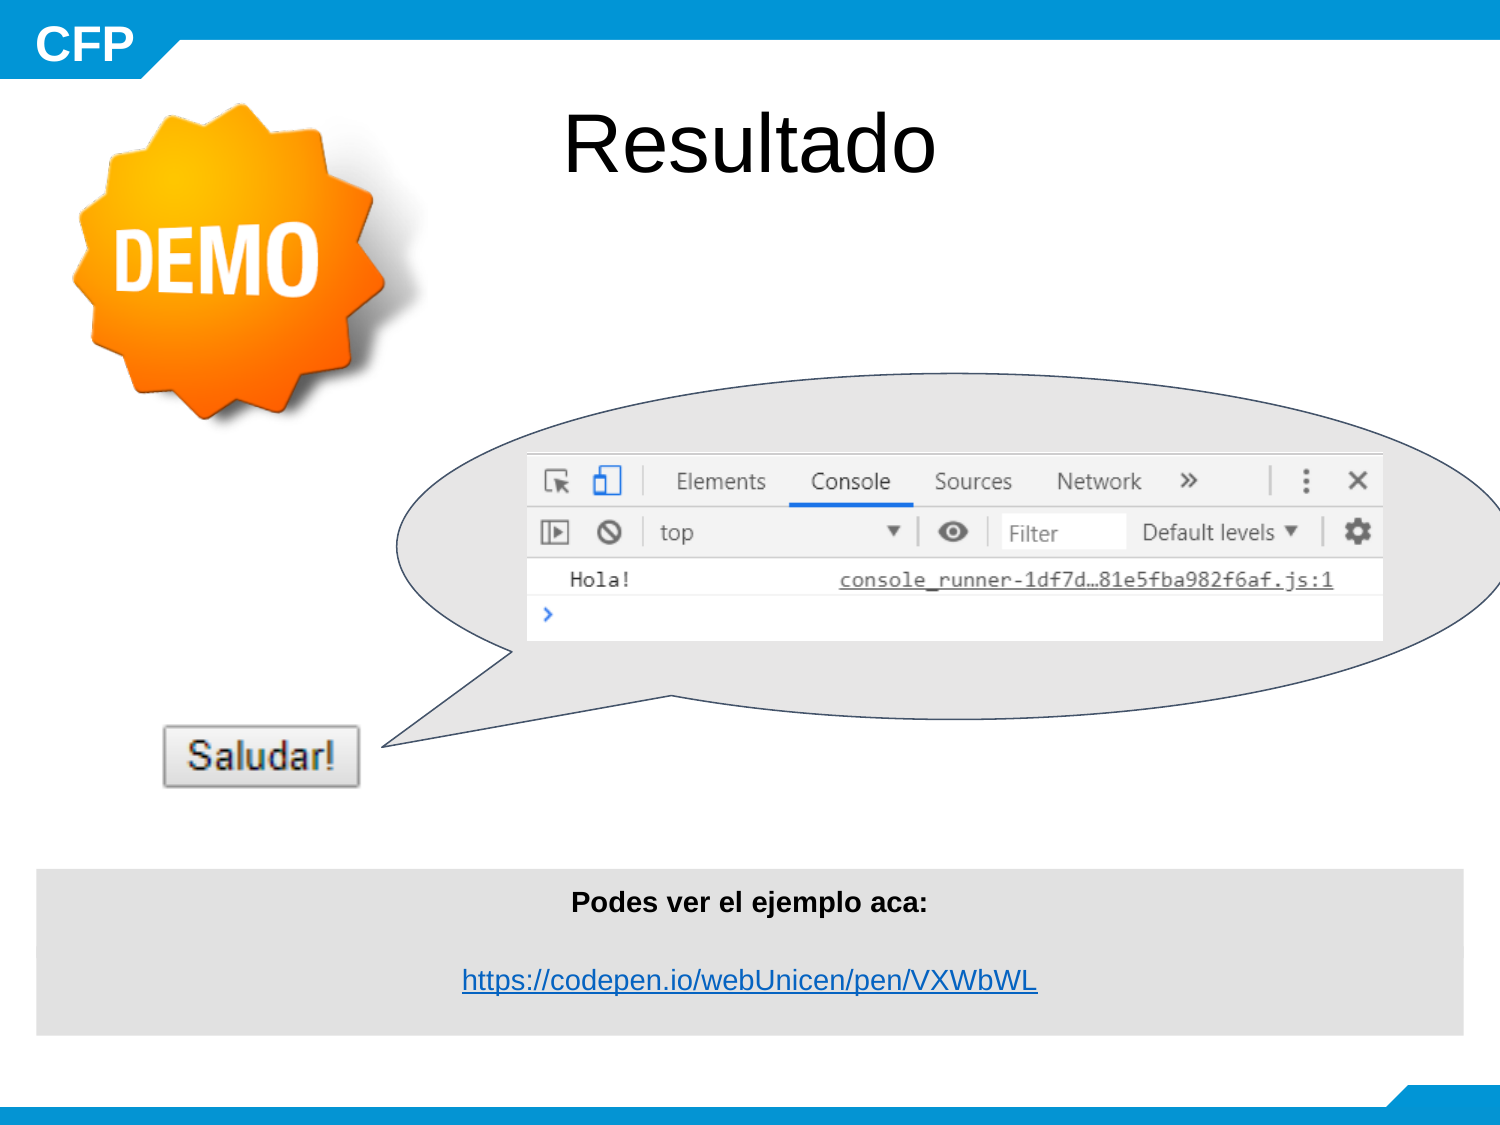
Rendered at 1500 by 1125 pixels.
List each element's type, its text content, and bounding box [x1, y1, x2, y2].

text_box [396, 373, 1500, 745]
picture [35, 82, 428, 453]
text_box https://codepen.io/webUnicen/pen/VXWbWL [36, 959, 1464, 1036]
picture [526, 451, 1383, 642]
title Resultado [103, 45, 1397, 246]
text_box Podes ver el ejemplo aca: [36, 868, 1464, 959]
picture [148, 717, 394, 808]
